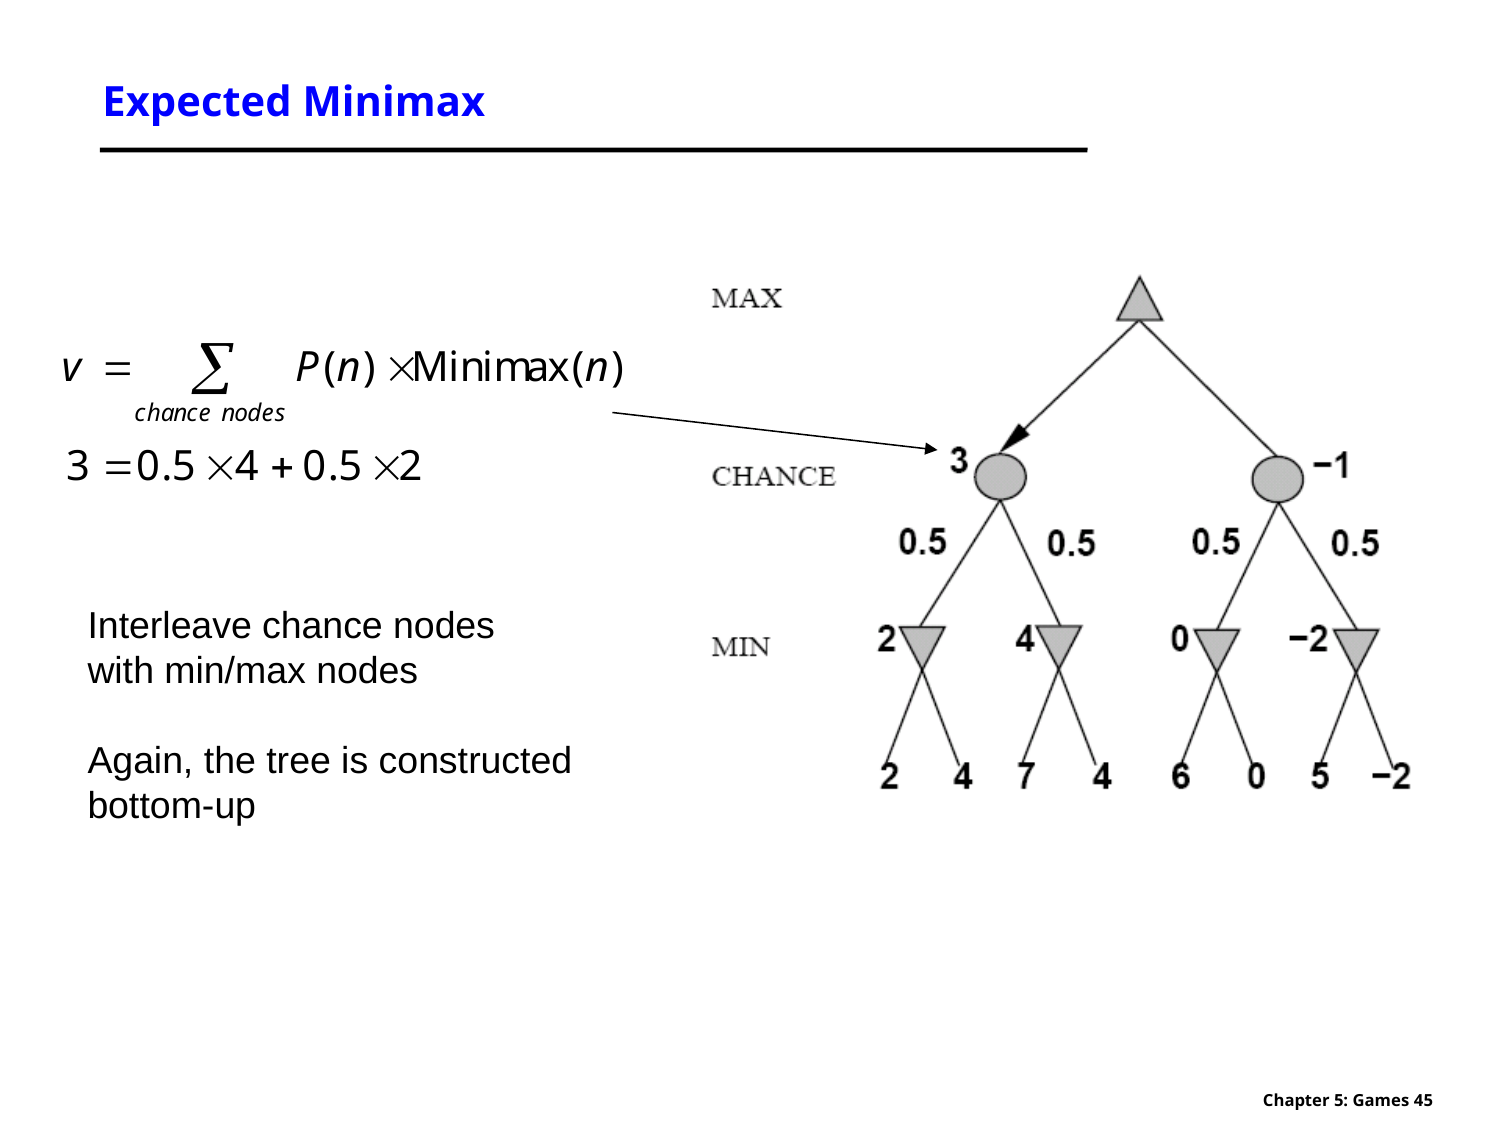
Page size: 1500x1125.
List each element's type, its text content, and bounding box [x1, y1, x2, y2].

picture [687, 262, 1438, 813]
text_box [62, 337, 635, 491]
text_box Interleave chance nodes with min/max nodes Again, the tree is constructed bottom-up [72, 593, 598, 879]
title Expected Minimax [87, 50, 1363, 150]
